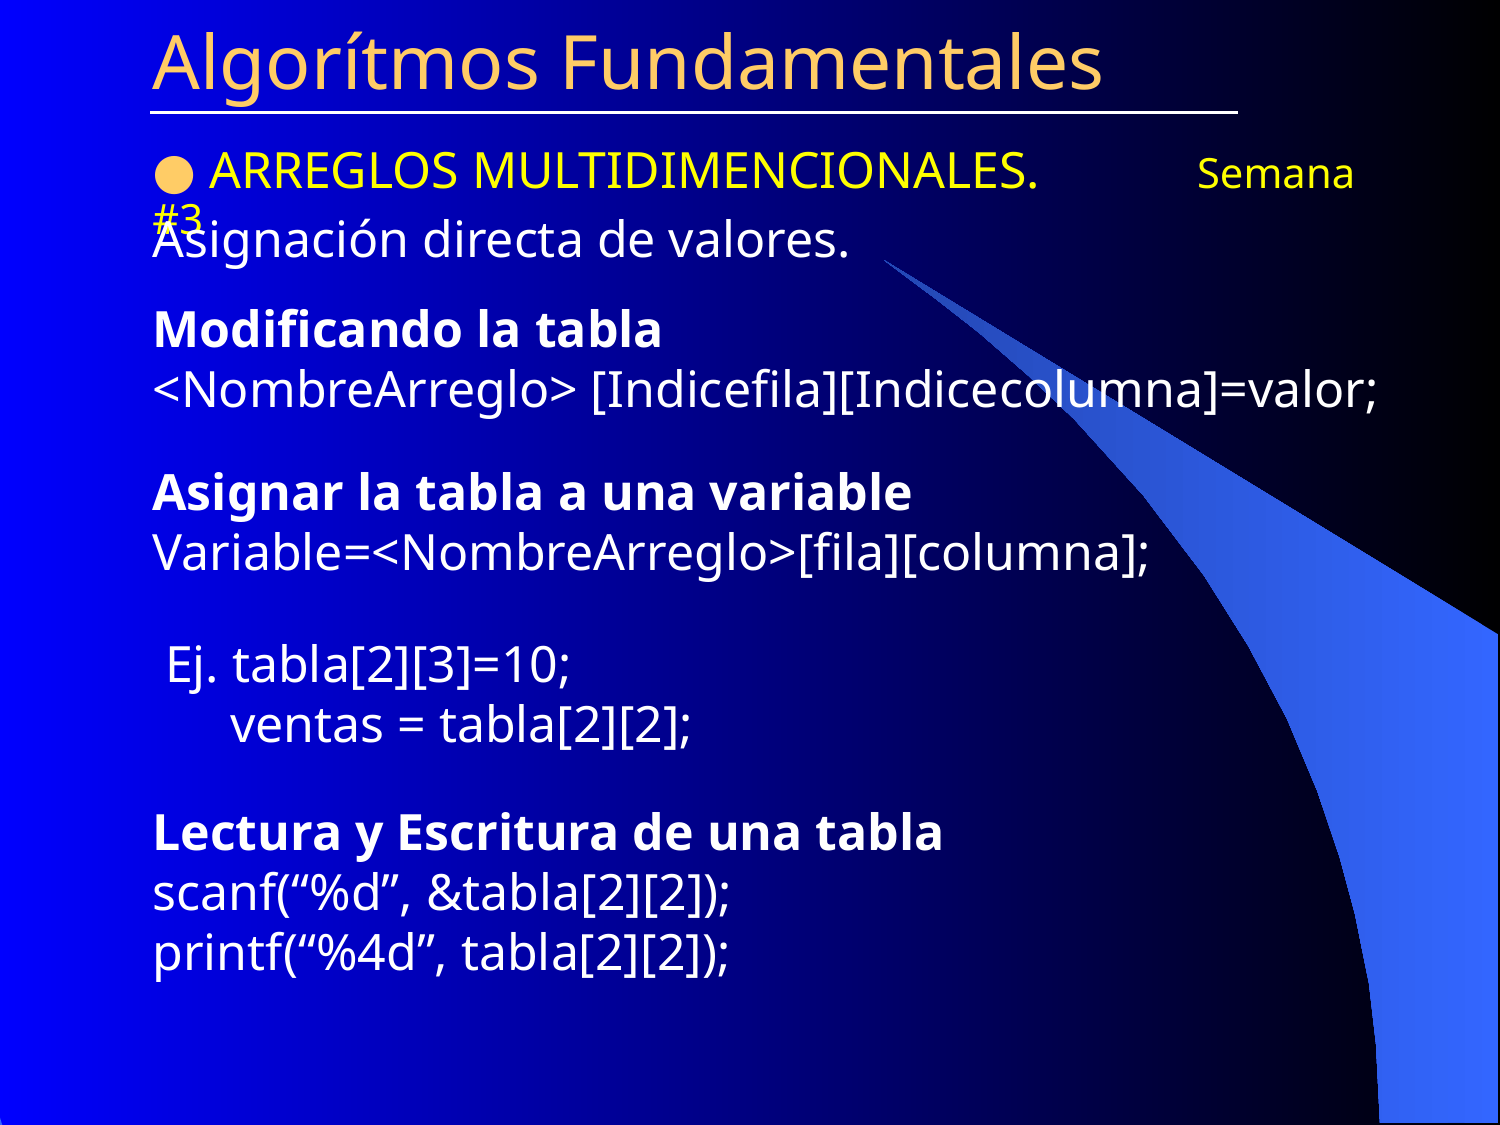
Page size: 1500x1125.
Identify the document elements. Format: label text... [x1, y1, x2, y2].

text_box Lectura y Escritura de una tabla scanf(“%d”, &tabla[2][2]); printf(“%4d”, tabla[2][2]); [137, 792, 1413, 988]
text_box ARREGLOS MULTIDIMENCIONALES. Semana #3 [137, 137, 1413, 199]
text_box Modificando la tabla <NombreArreglo> [Indicefila][Indicecolumna]=valor; [137, 290, 1413, 425]
text_box Asignación directa de valores. [137, 199, 1413, 275]
text_box Algorítmos Fundamentales [137, 24, 1413, 113]
text_box Asignar la tabla a una variable Variable=<NombreArreglo>[fila][columna]; [137, 452, 1413, 588]
text_box Ej. tabla[2][3]=10; ventas = tabla[2][2]; [149, 624, 1425, 760]
